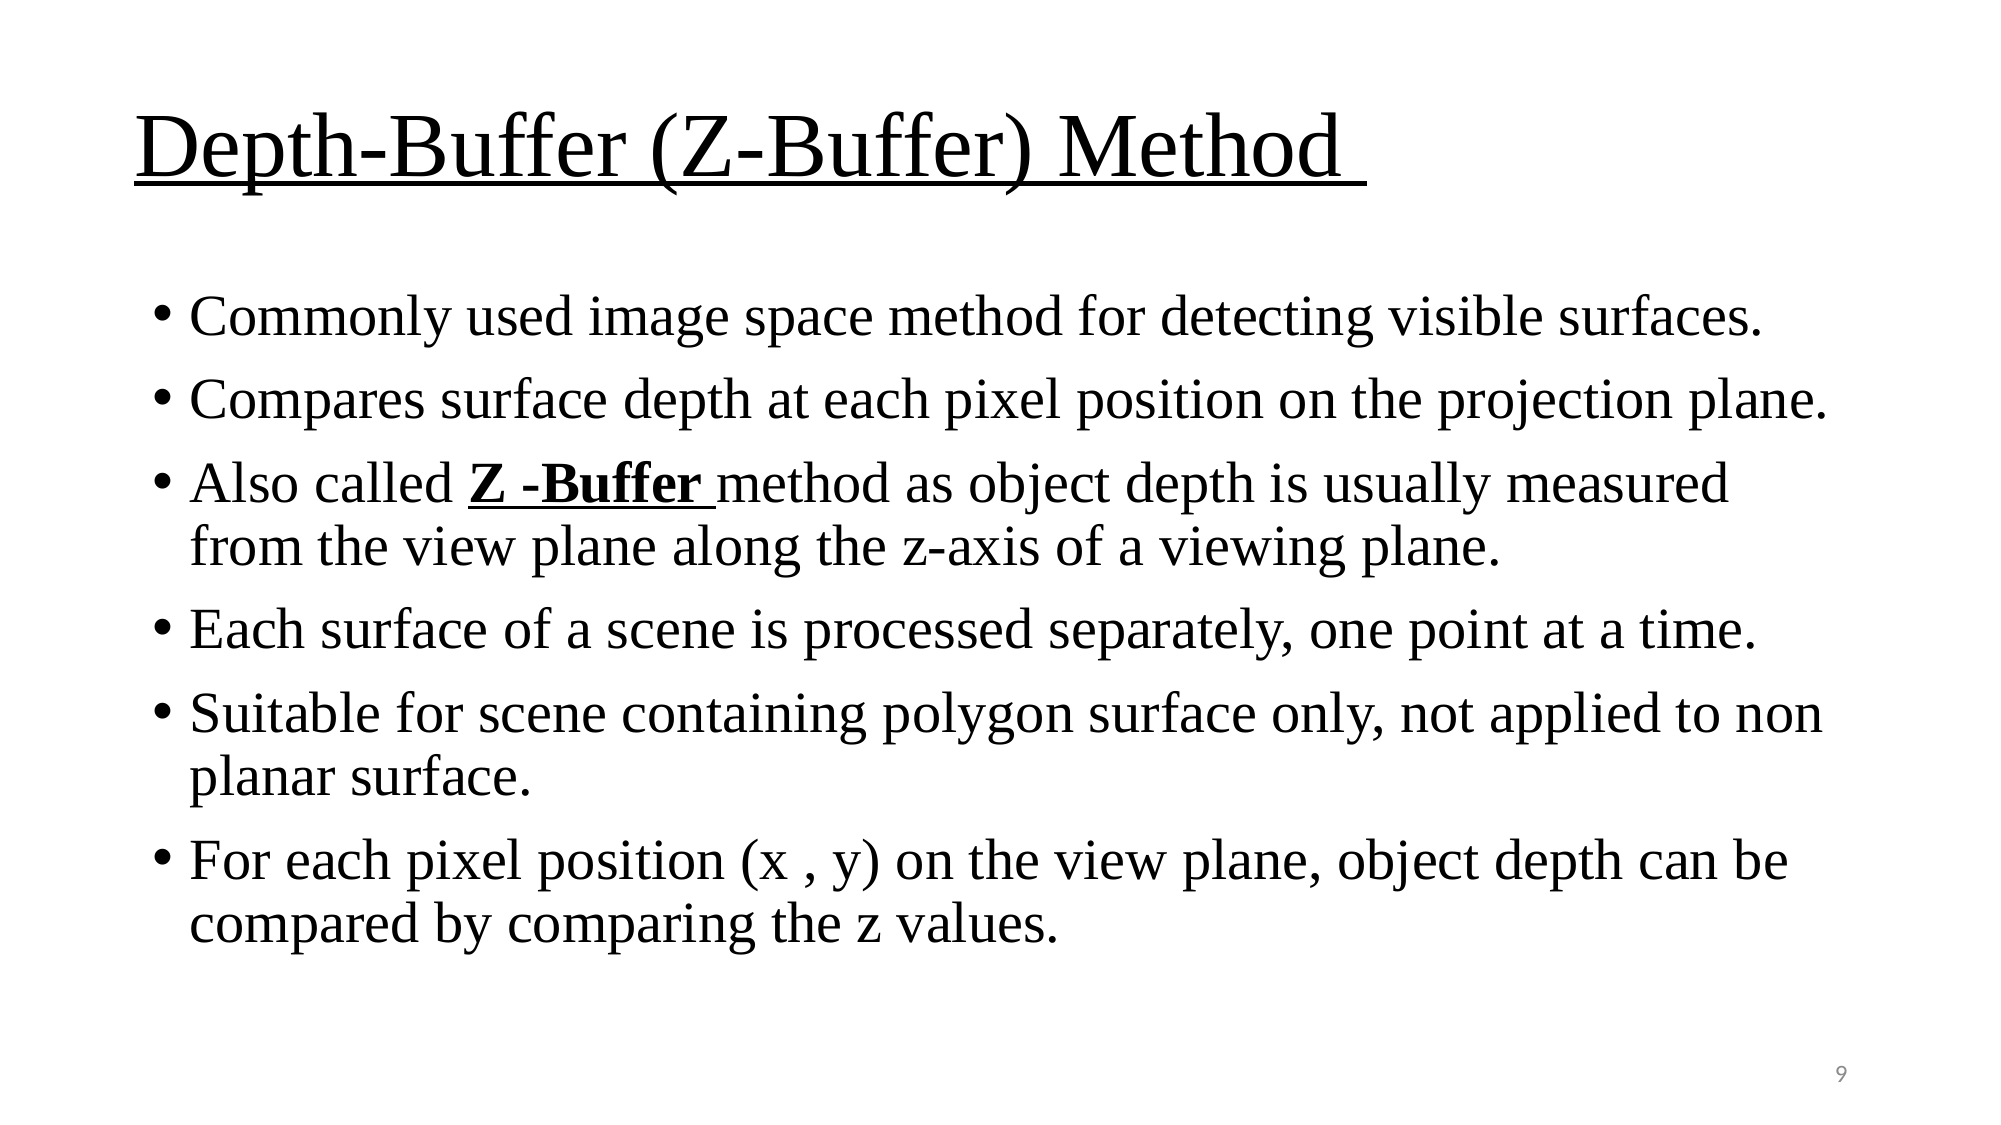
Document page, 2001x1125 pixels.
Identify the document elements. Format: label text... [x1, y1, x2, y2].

list Commonly used image space method for detecting visible surfaces. Compares surface depth at each pixel position on the projection plane. Also called Z -Buffer method as object depth is usually measured from the view plane along the z-axis of a viewing plane. Each surface of a scene is processed separately, one point at a time. Suitable for scene containing polygon surface only, not applied to non planar surface. For each pixel position (x , y) on the view plane, object depth can be compared by comparing the z values. [137, 277, 1863, 1021]
slide_number 9 [1412, 1042, 1863, 1103]
title Depth-Buffer (Z-Buffer) Method [119, 37, 1845, 256]
